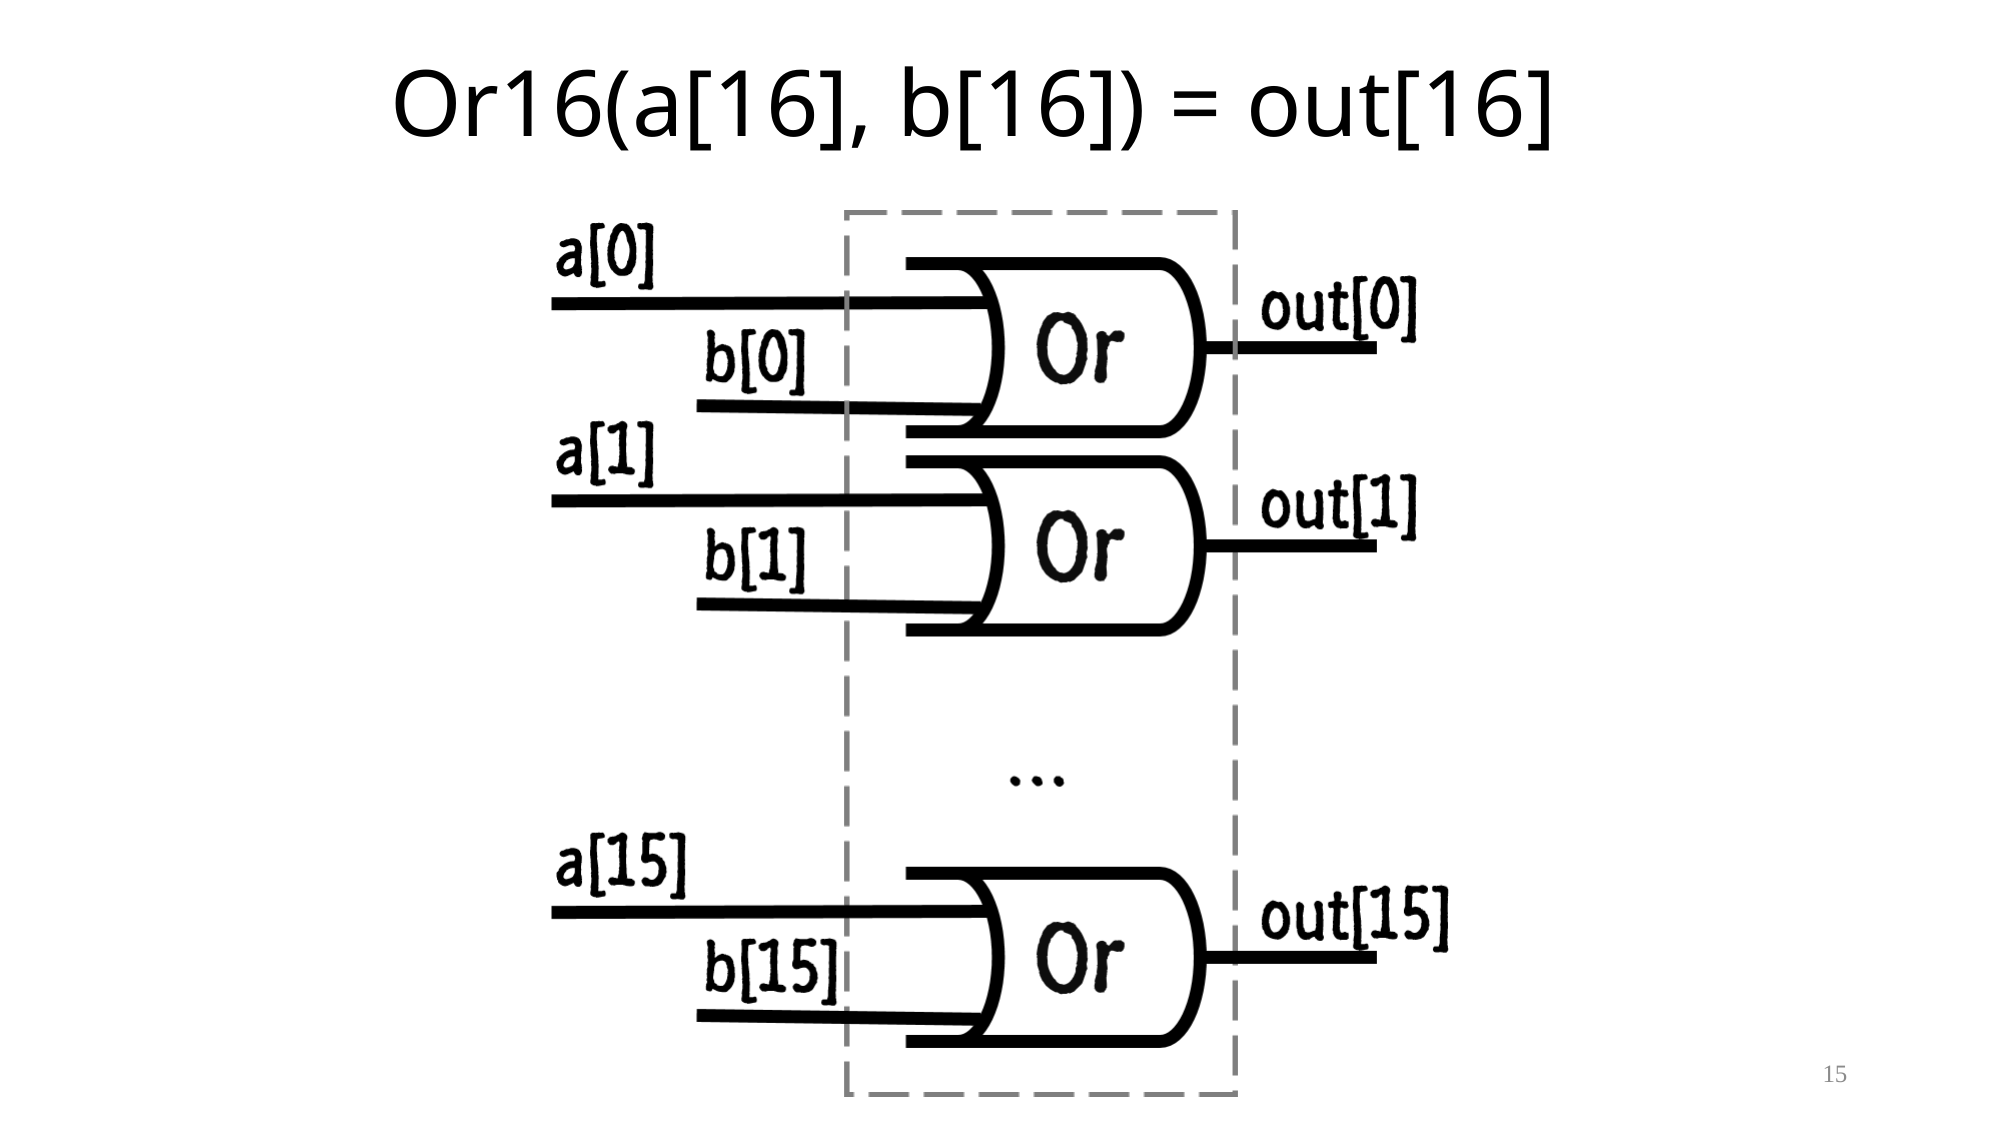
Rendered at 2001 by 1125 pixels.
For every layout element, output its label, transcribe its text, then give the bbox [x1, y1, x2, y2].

slide_number 15 [1412, 1042, 1863, 1103]
title Or16(a[16], b[16]) = out[16] [111, 0, 1837, 216]
picture [509, 180, 1498, 1097]
